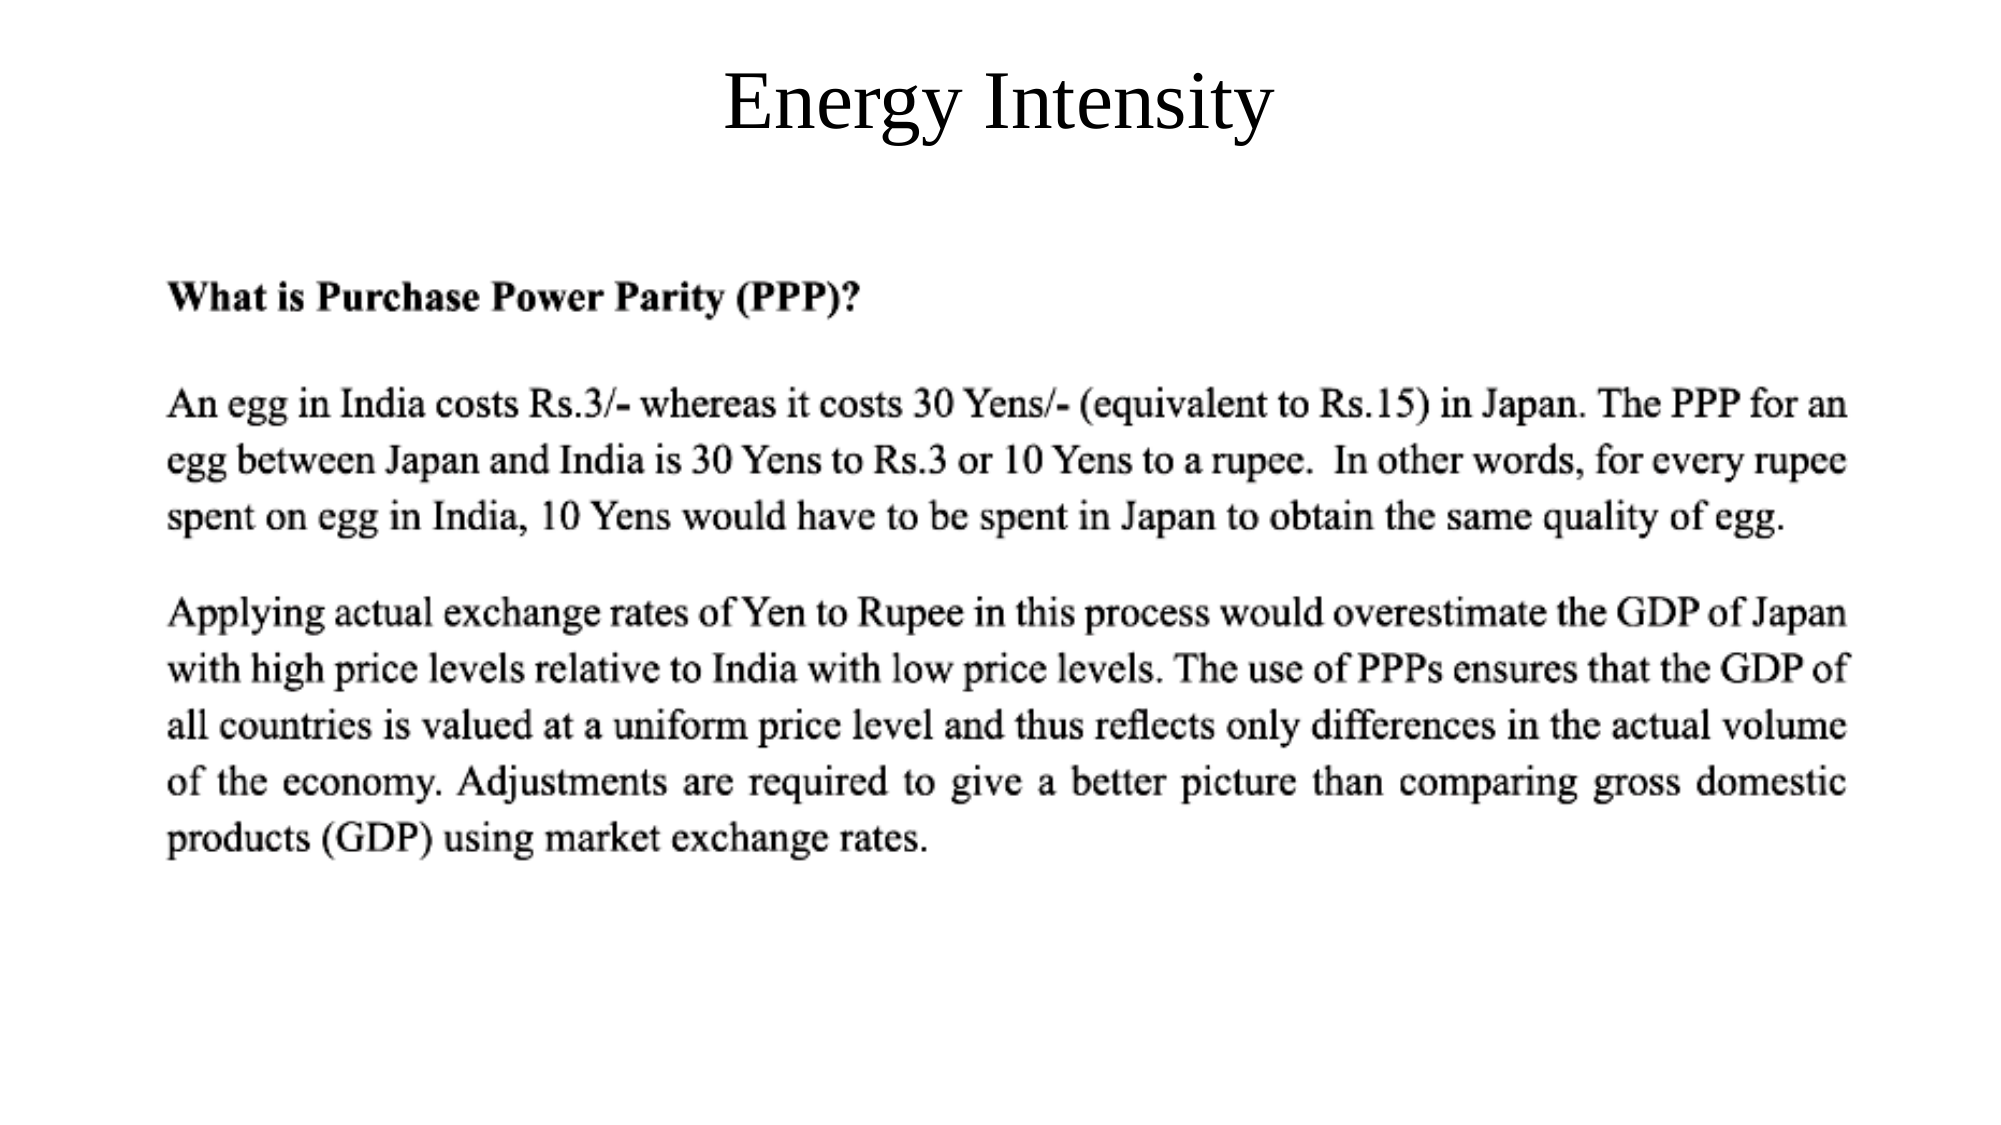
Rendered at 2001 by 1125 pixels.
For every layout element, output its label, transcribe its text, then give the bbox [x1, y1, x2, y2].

picture [160, 260, 1863, 865]
title Energy Intensity [137, 17, 1863, 186]
